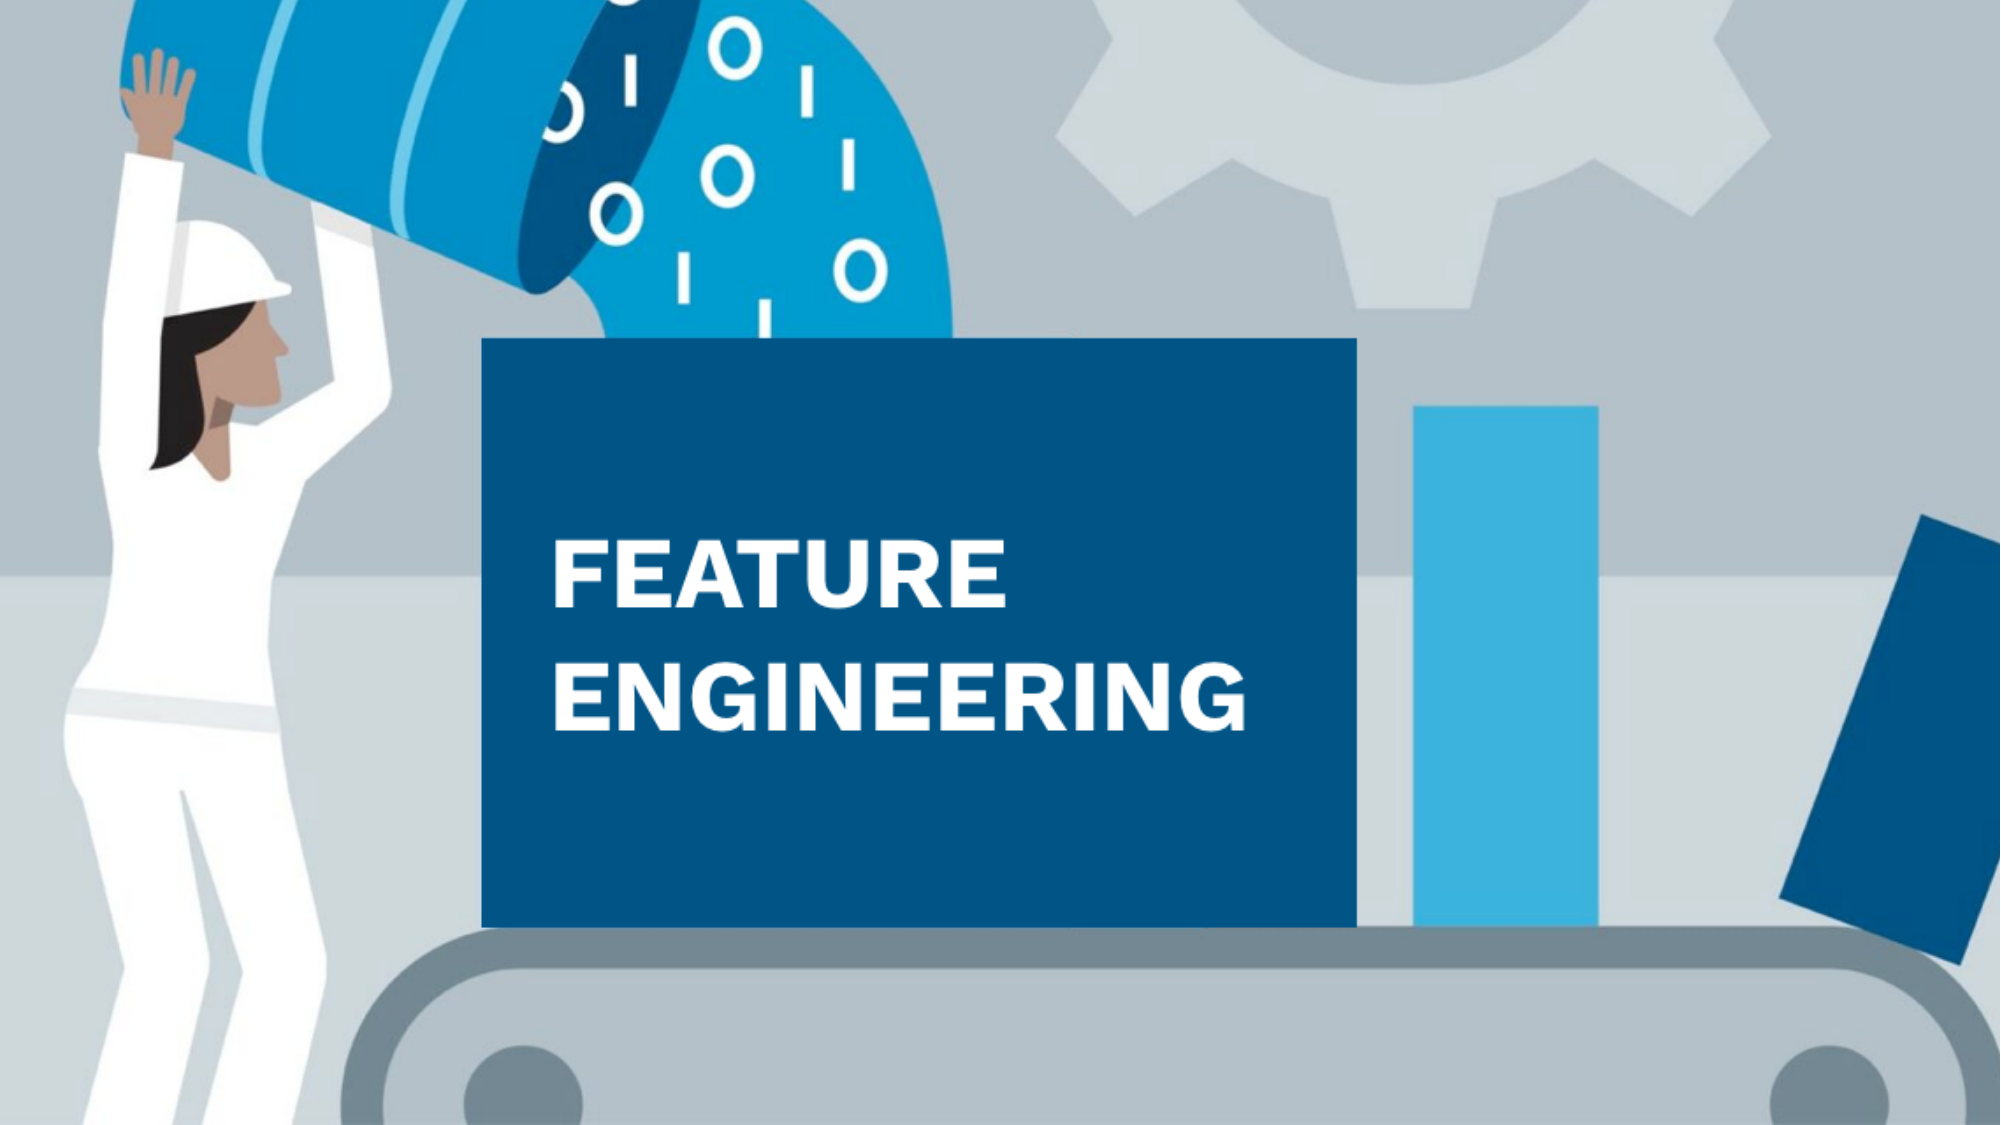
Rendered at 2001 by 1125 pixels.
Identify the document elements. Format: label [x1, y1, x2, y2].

list [0, 0, 2000, 1125]
